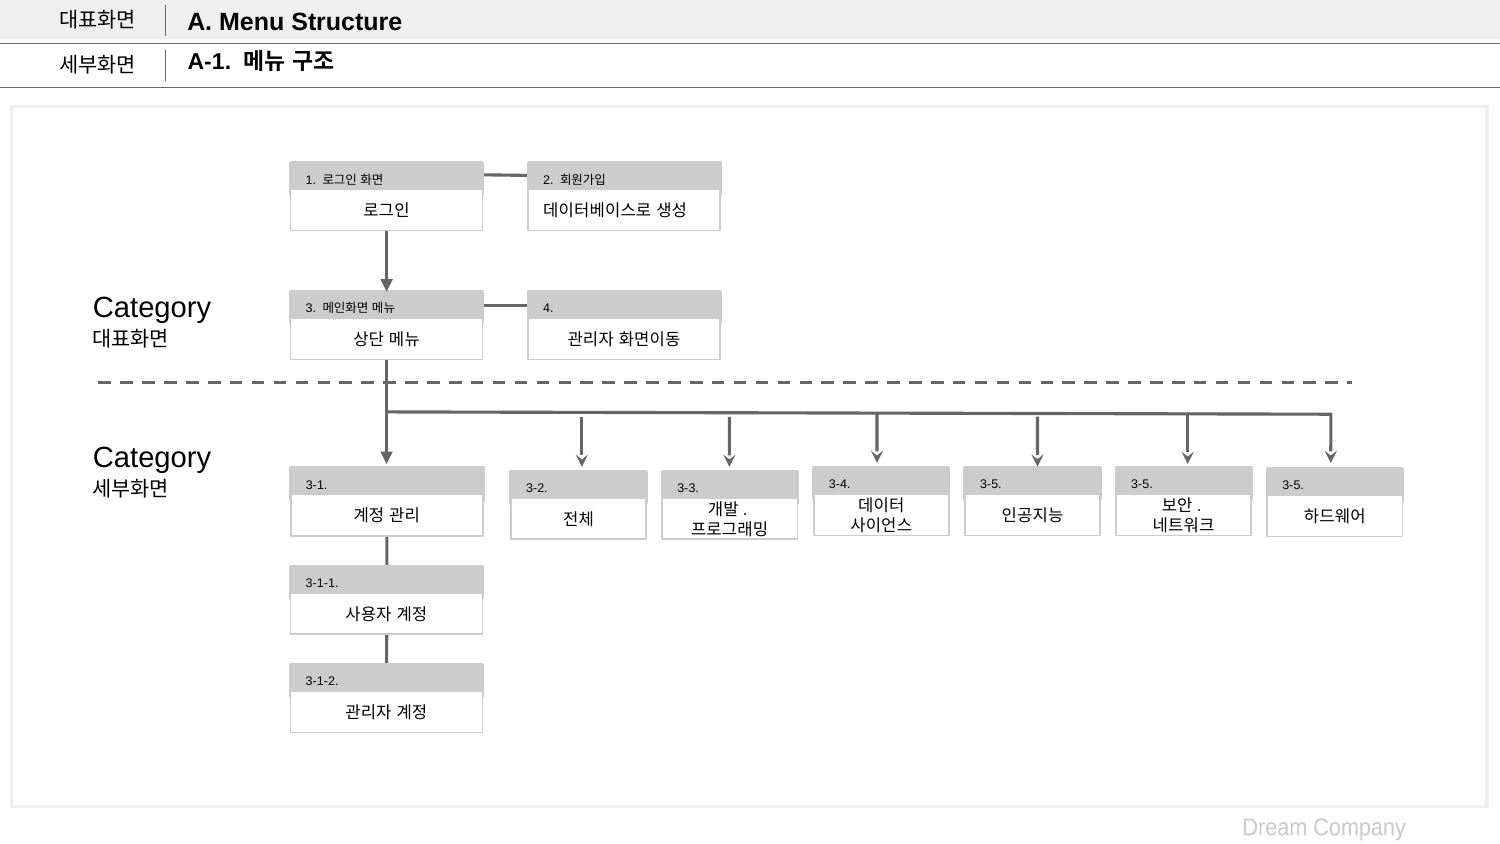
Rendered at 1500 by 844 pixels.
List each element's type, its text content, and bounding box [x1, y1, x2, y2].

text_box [661, 471, 798, 540]
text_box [1115, 467, 1252, 536]
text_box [527, 291, 721, 360]
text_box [1266, 468, 1403, 537]
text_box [290, 664, 483, 733]
text_box 세부화면 [77, 460, 252, 502]
subtitle A-1. 메뉴 구조 [172, 34, 1417, 87]
text_box Category [77, 272, 252, 310]
text_box Category [77, 422, 252, 460]
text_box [527, 162, 721, 231]
title A. Menu Structure [172, 0, 1417, 34]
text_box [510, 471, 647, 540]
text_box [813, 467, 950, 536]
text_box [290, 291, 483, 360]
text_box 대표화면 [77, 310, 252, 352]
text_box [290, 565, 483, 635]
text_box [290, 467, 484, 536]
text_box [964, 467, 1101, 536]
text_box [387, 411, 1332, 415]
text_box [290, 162, 483, 231]
